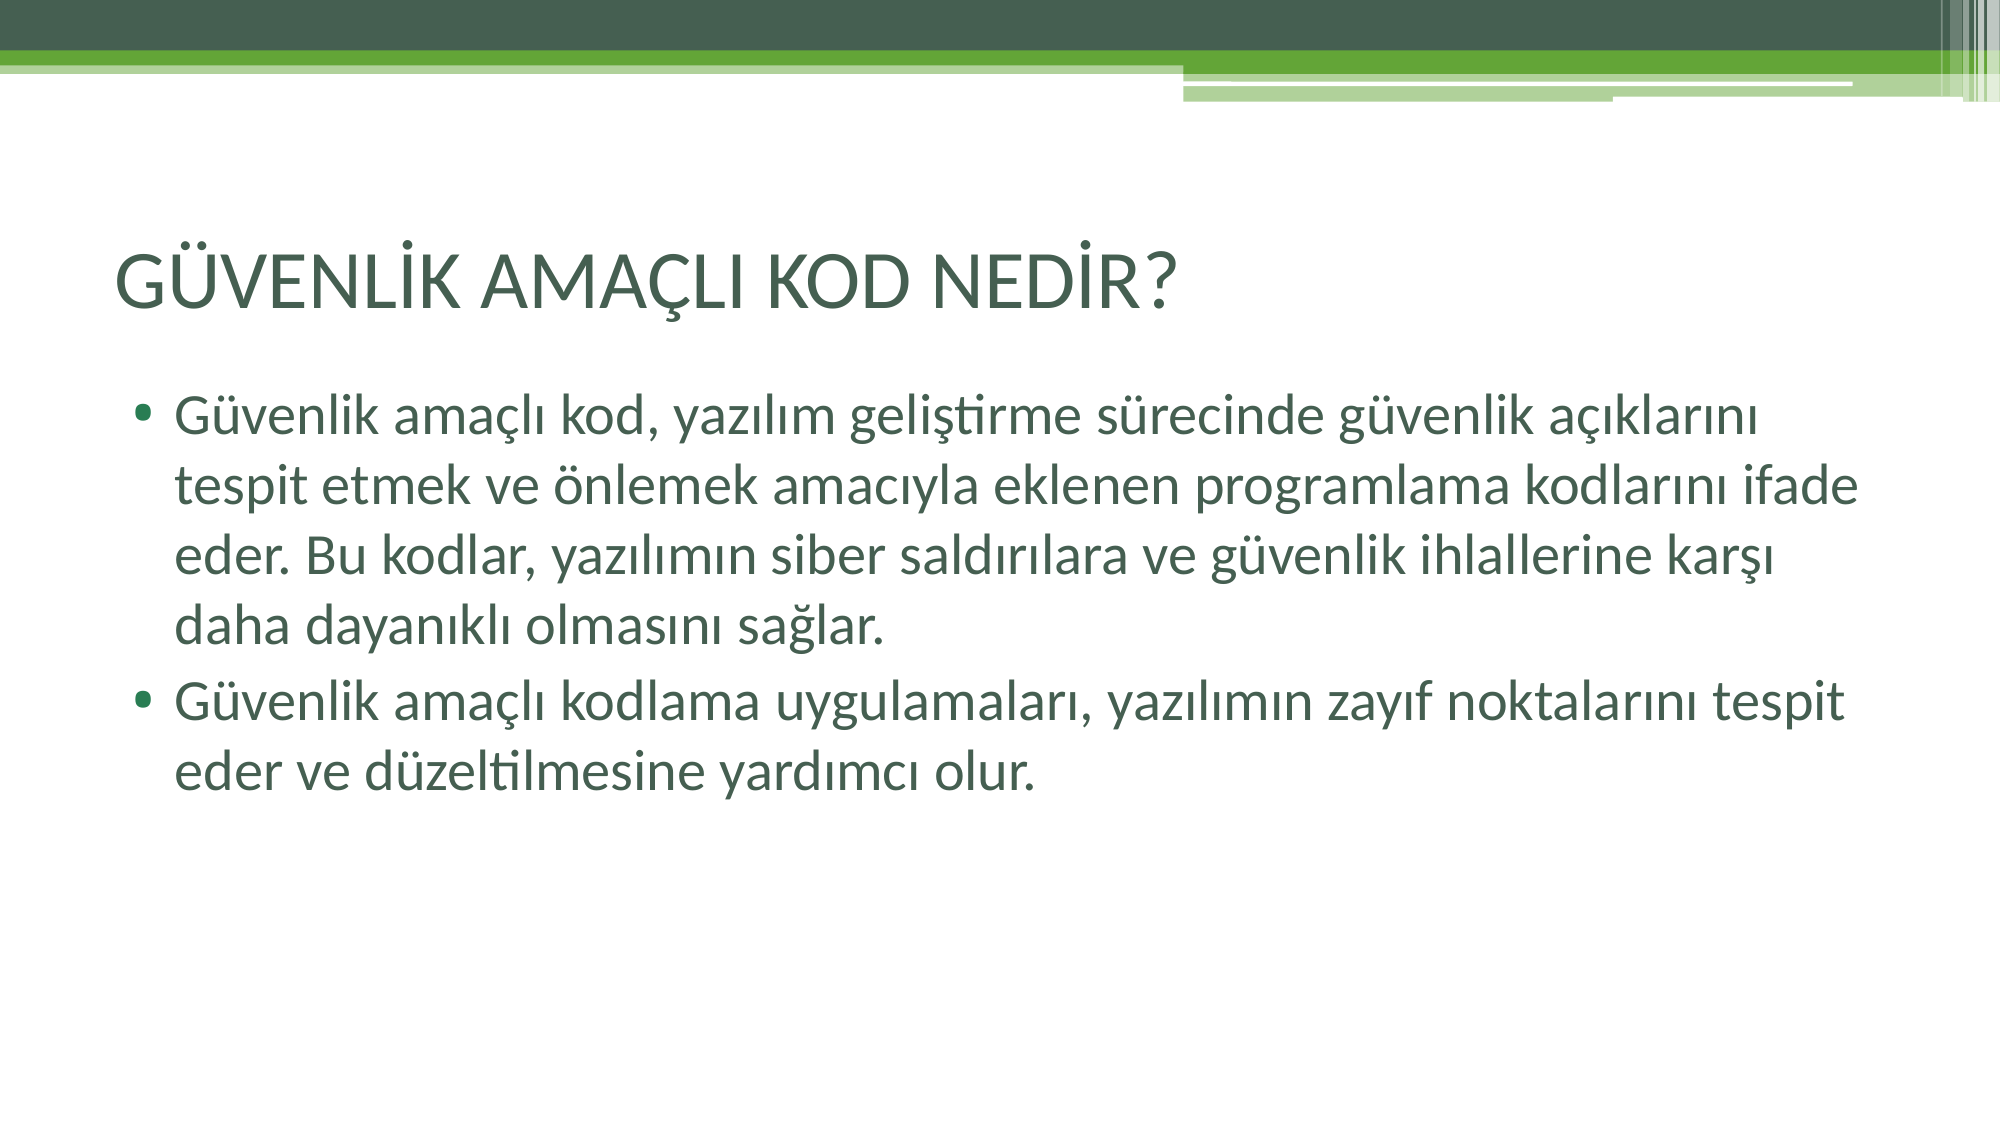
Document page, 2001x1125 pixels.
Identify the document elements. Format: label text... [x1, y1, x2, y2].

list Güvenlik amaçlı kod, yazılım geliştirme sürecinde güvenlik açıklarını tespit etmek ve önlemek amacıyla eklenen programlama kodlarını ifade eder. Bu kodlar, yazılımın siber saldırılara ve güvenlik ihlallerine karşı daha dayanıklı olmasını sağlar. Güvenlik amaçlı kodlama uygulamaları, yazılımın zayıf noktalarını tespit eder ve düzeltilmesine yardımcı olur. [99, 368, 1900, 1079]
title GÜVENLİK AMAÇLI KOD NEDİR? [99, 187, 1900, 363]
